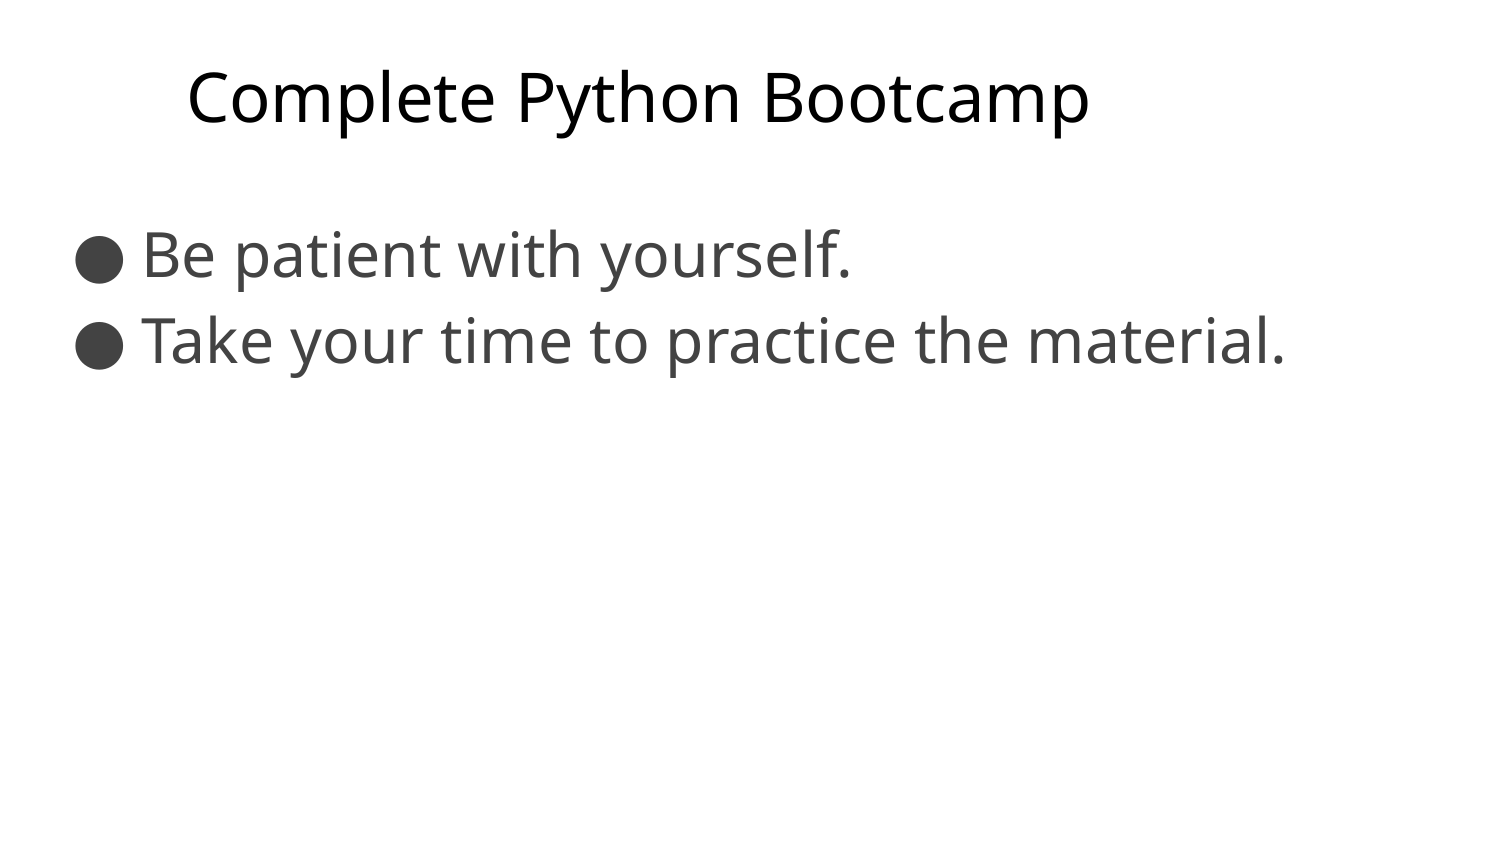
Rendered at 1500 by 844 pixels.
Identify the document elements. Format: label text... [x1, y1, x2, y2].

title Complete Python Bootcamp [171, 48, 1449, 143]
list Be patient with yourself. Take your time to practice the material. [51, 189, 1449, 750]
